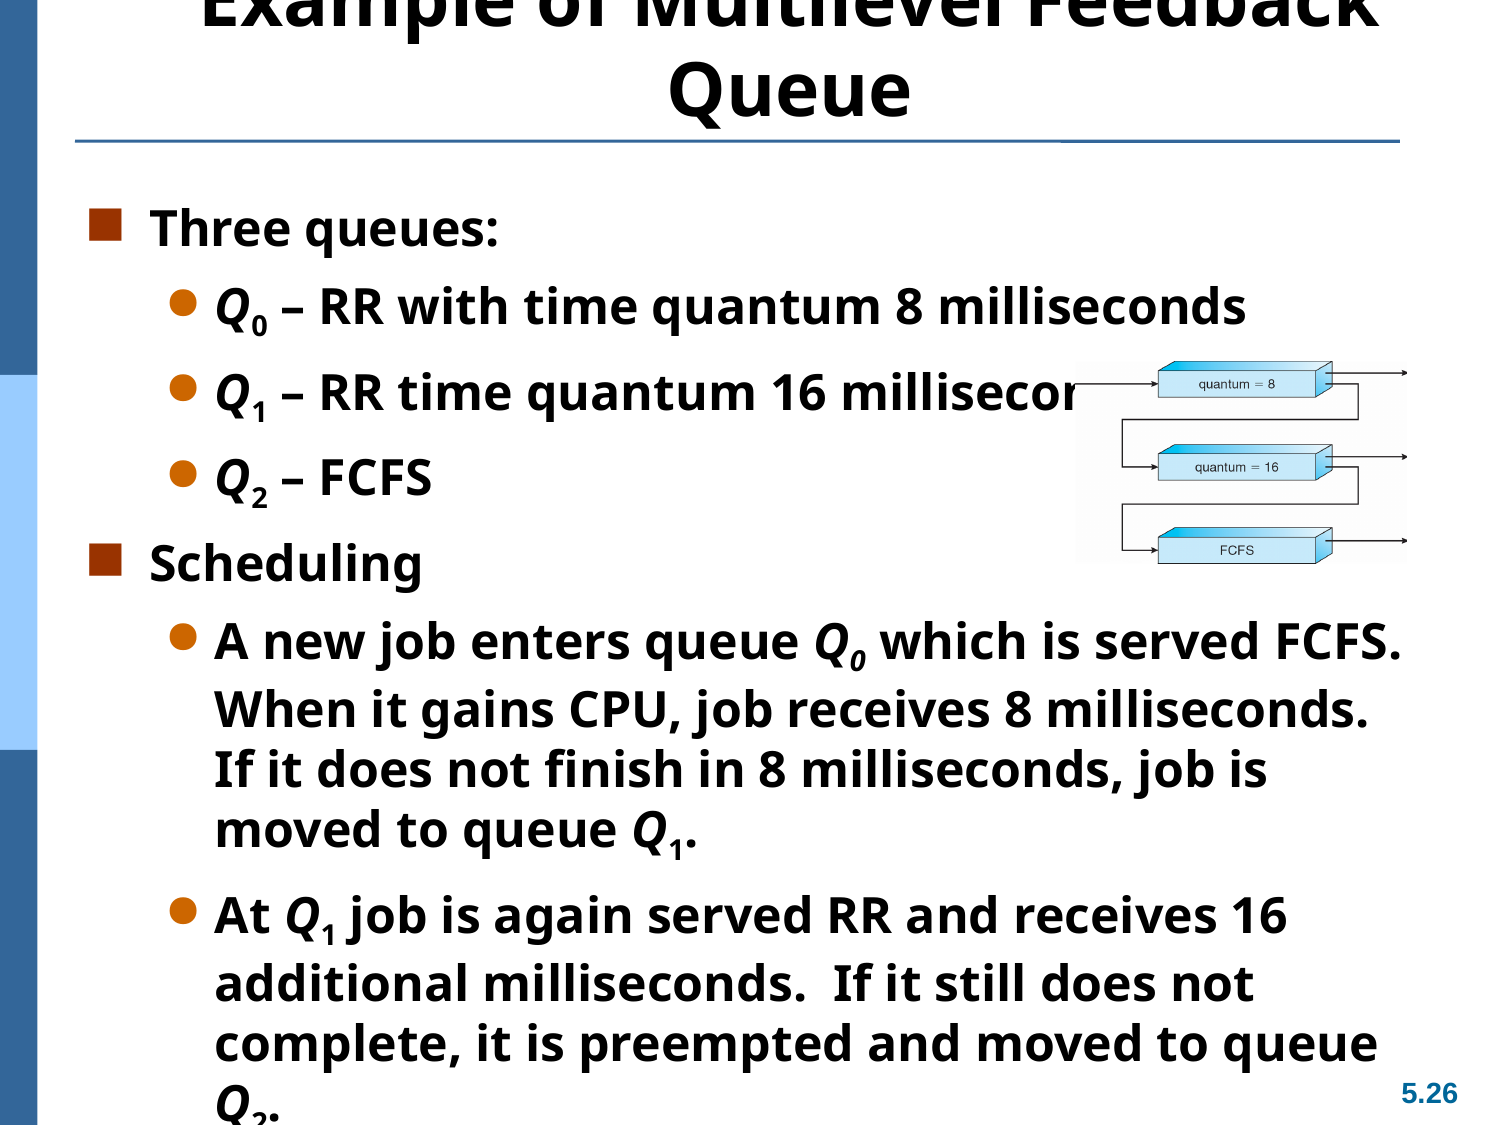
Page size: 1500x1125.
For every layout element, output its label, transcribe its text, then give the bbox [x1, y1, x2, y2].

title Example of Multilevel Feedback Queue [54, 0, 1500, 139]
list Three queues: Q0 – RR with time quantum 8 milliseconds Q1 – RR time quantum 16 milliseconds Q2 – FCFS Scheduling A new job enters queue Q0 which is served FCFS. When it gains CPU, job receives 8 milliseconds. If it does not finish in 8 milliseconds, job is moved to queue Q1. At Q1 job is again served RR and receives 16 additional milliseconds. If it still does not complete, it is preempted and moved to queue Q2. [77, 189, 1429, 933]
picture [1075, 360, 1408, 564]
